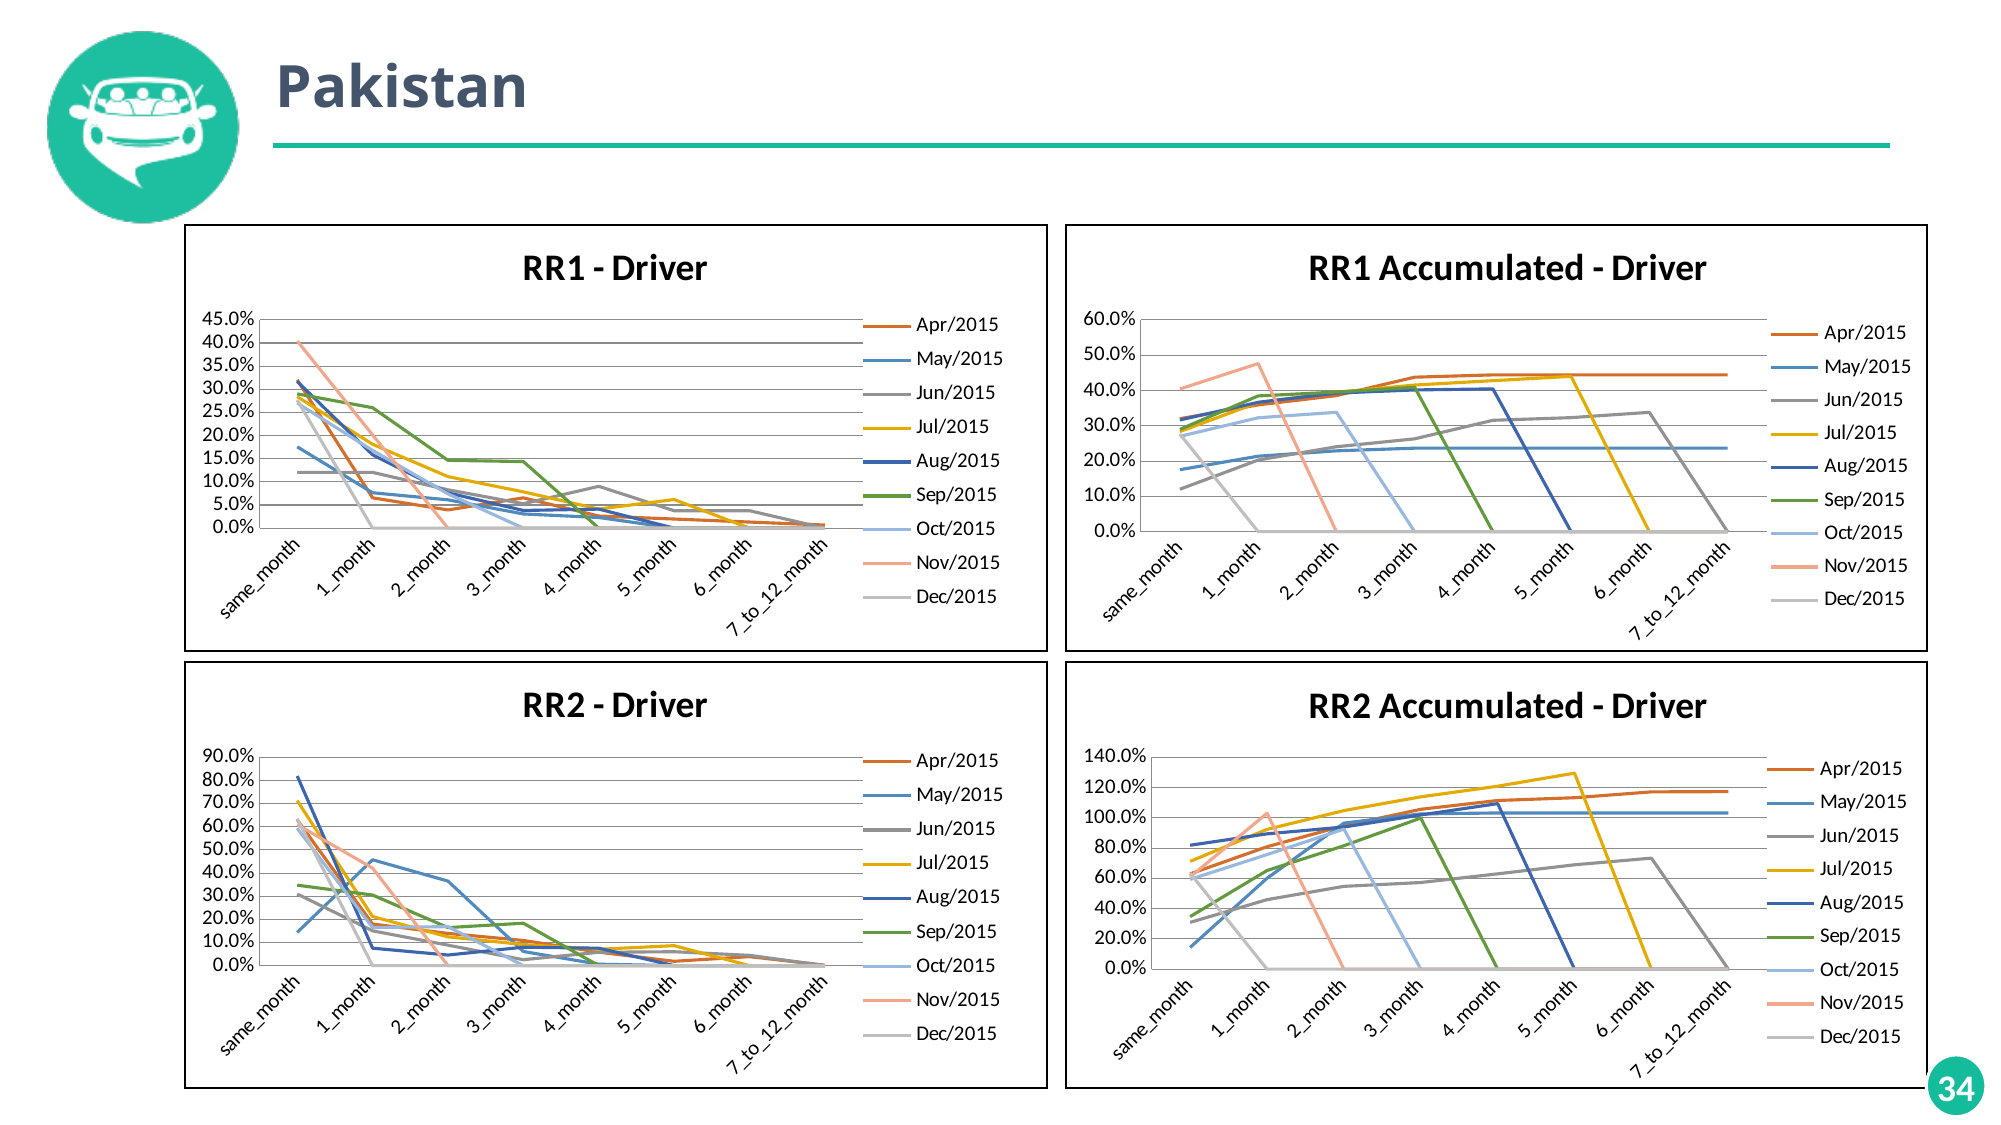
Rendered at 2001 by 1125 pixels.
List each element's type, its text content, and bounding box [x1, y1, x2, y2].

slide_number 34 [1540, 1056, 1990, 1116]
chart [184, 662, 1047, 1089]
text_box Pakistan [260, 41, 1600, 127]
chart [184, 224, 1047, 651]
chart [1065, 224, 1952, 655]
picture [46, 30, 241, 225]
chart [1065, 661, 1952, 1092]
